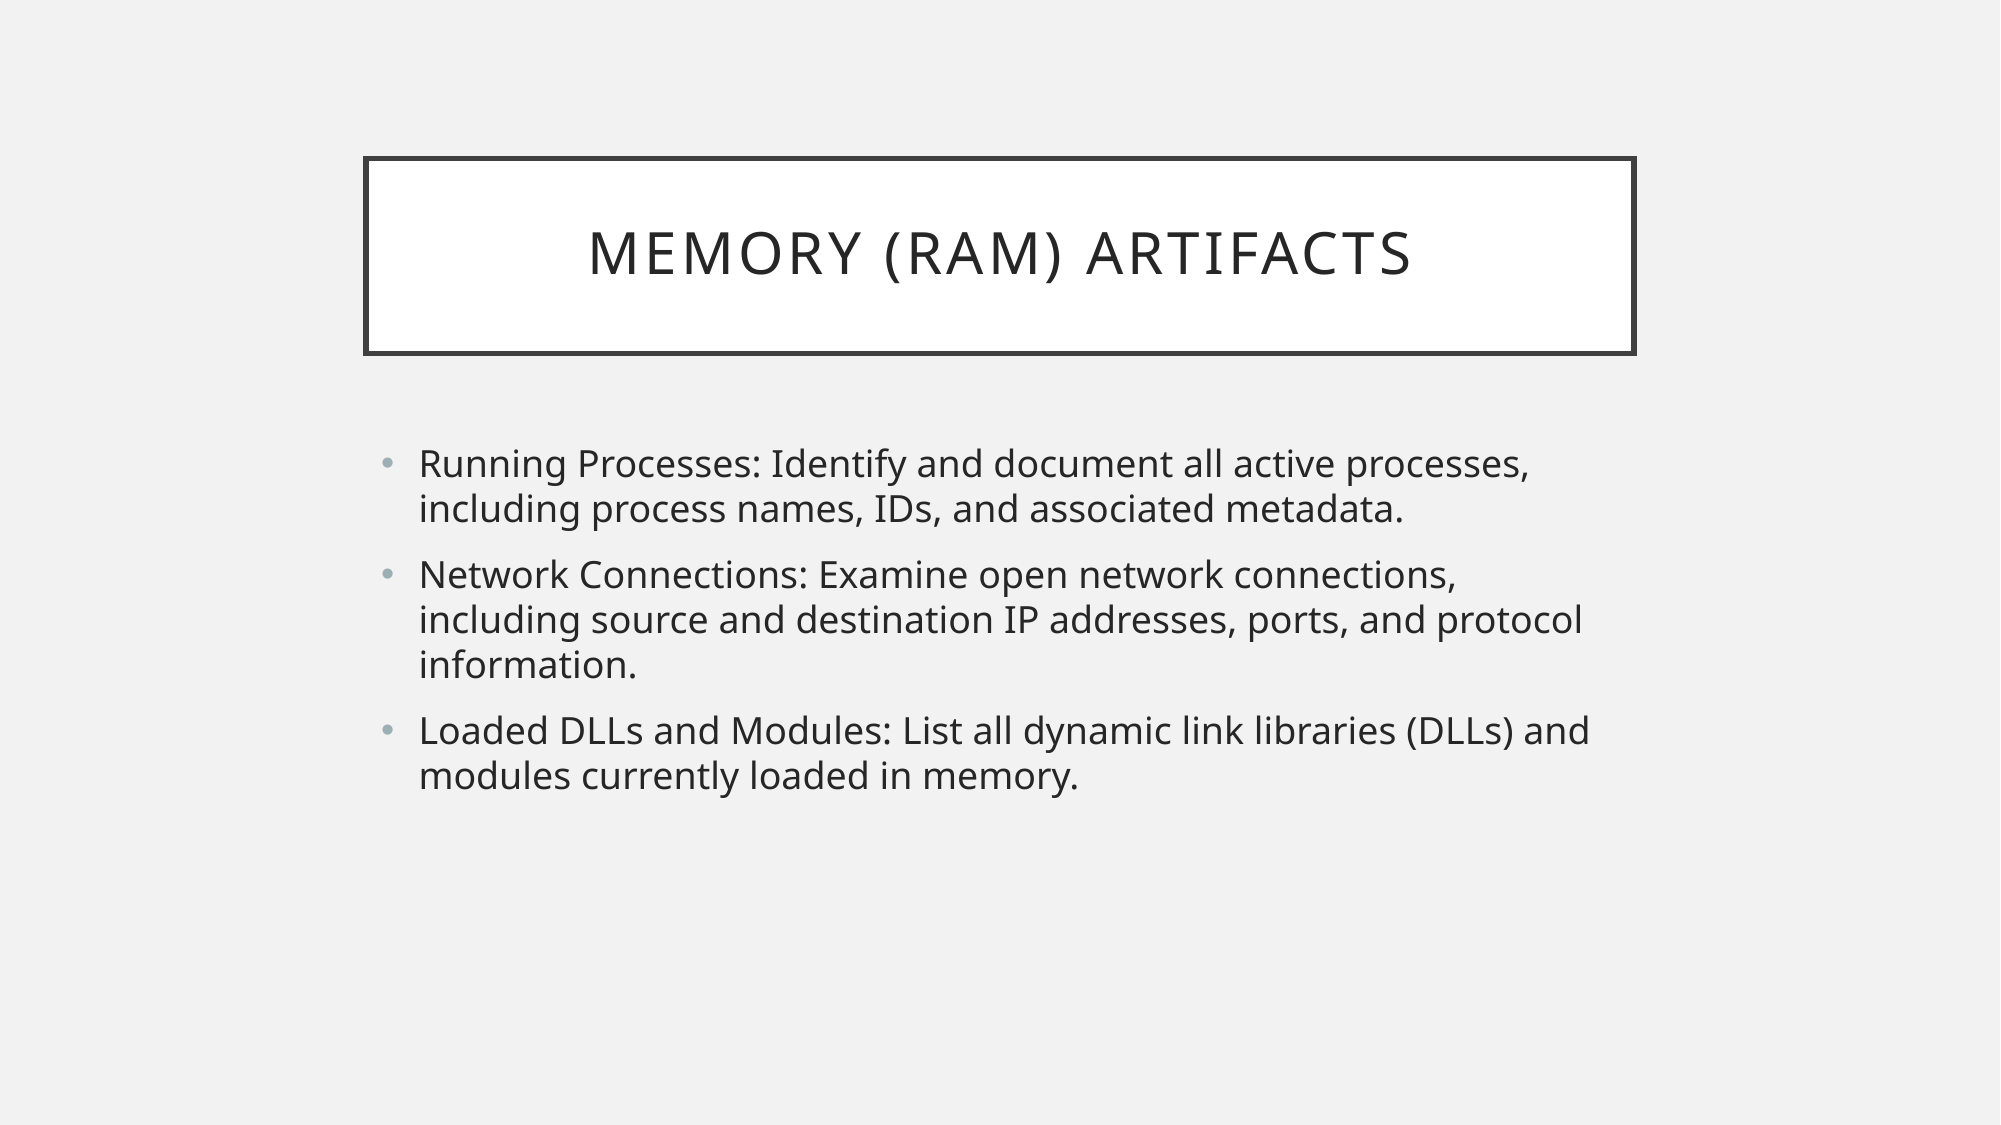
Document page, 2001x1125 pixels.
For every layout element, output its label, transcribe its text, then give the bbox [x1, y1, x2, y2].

title Memory (RAM) Artifacts [363, 156, 1637, 356]
list Running Processes: Identify and document all active processes, including process names, IDs, and associated metadata. Network Connections: Examine open network connections, including source and destination IP addresses, ports, and protocol information. Loaded DLLs and Modules: List all dynamic link libraries (DLLs) and modules currently loaded in memory. [366, 432, 1634, 942]
